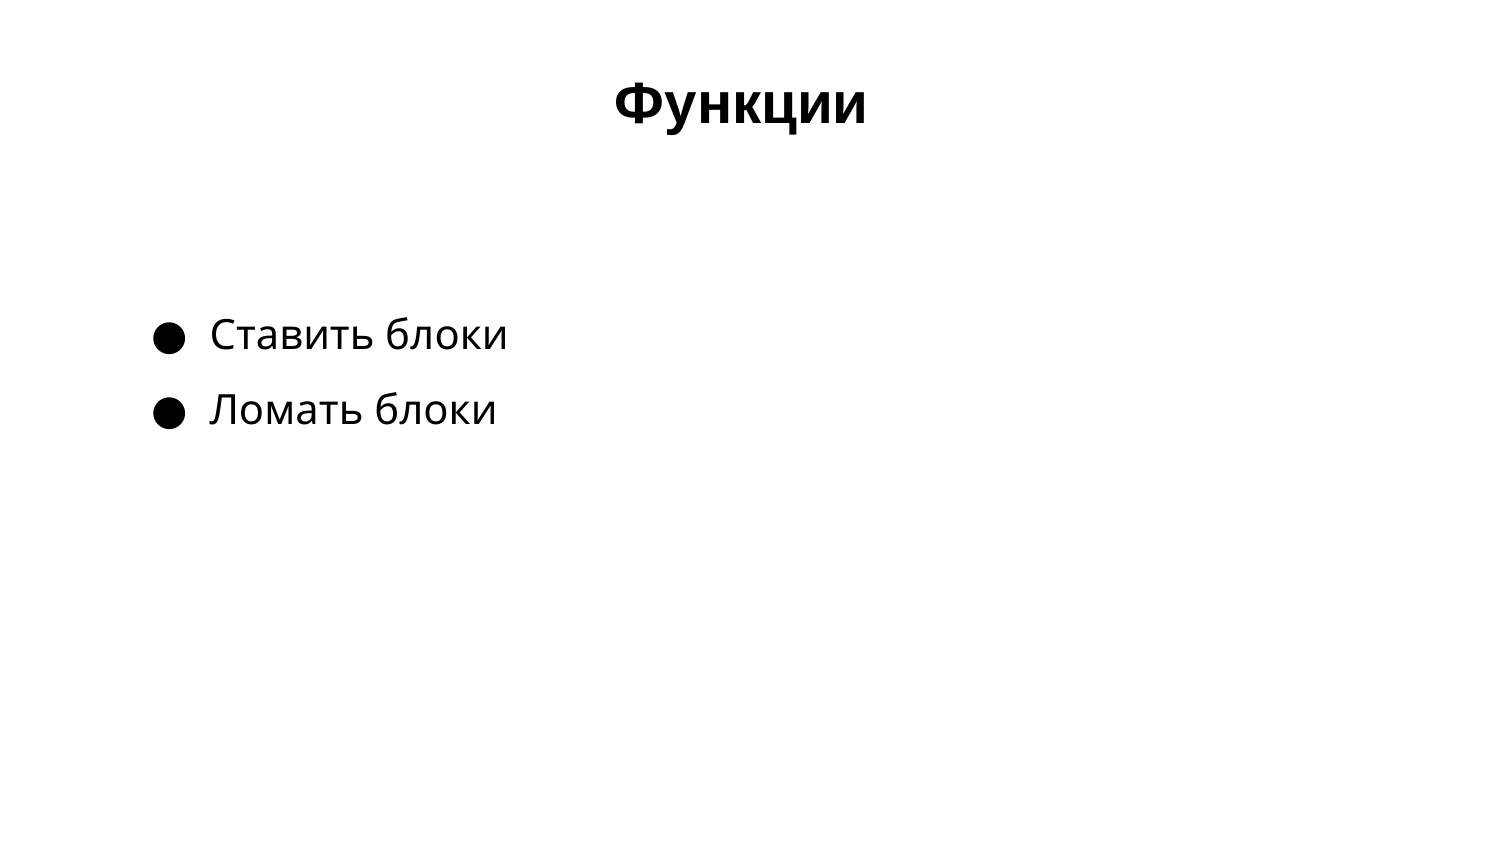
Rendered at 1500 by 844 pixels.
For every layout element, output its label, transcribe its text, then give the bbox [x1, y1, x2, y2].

list Ставить блоки Ломать блоки [119, 267, 1348, 773]
title Функции [0, 50, 1500, 173]
